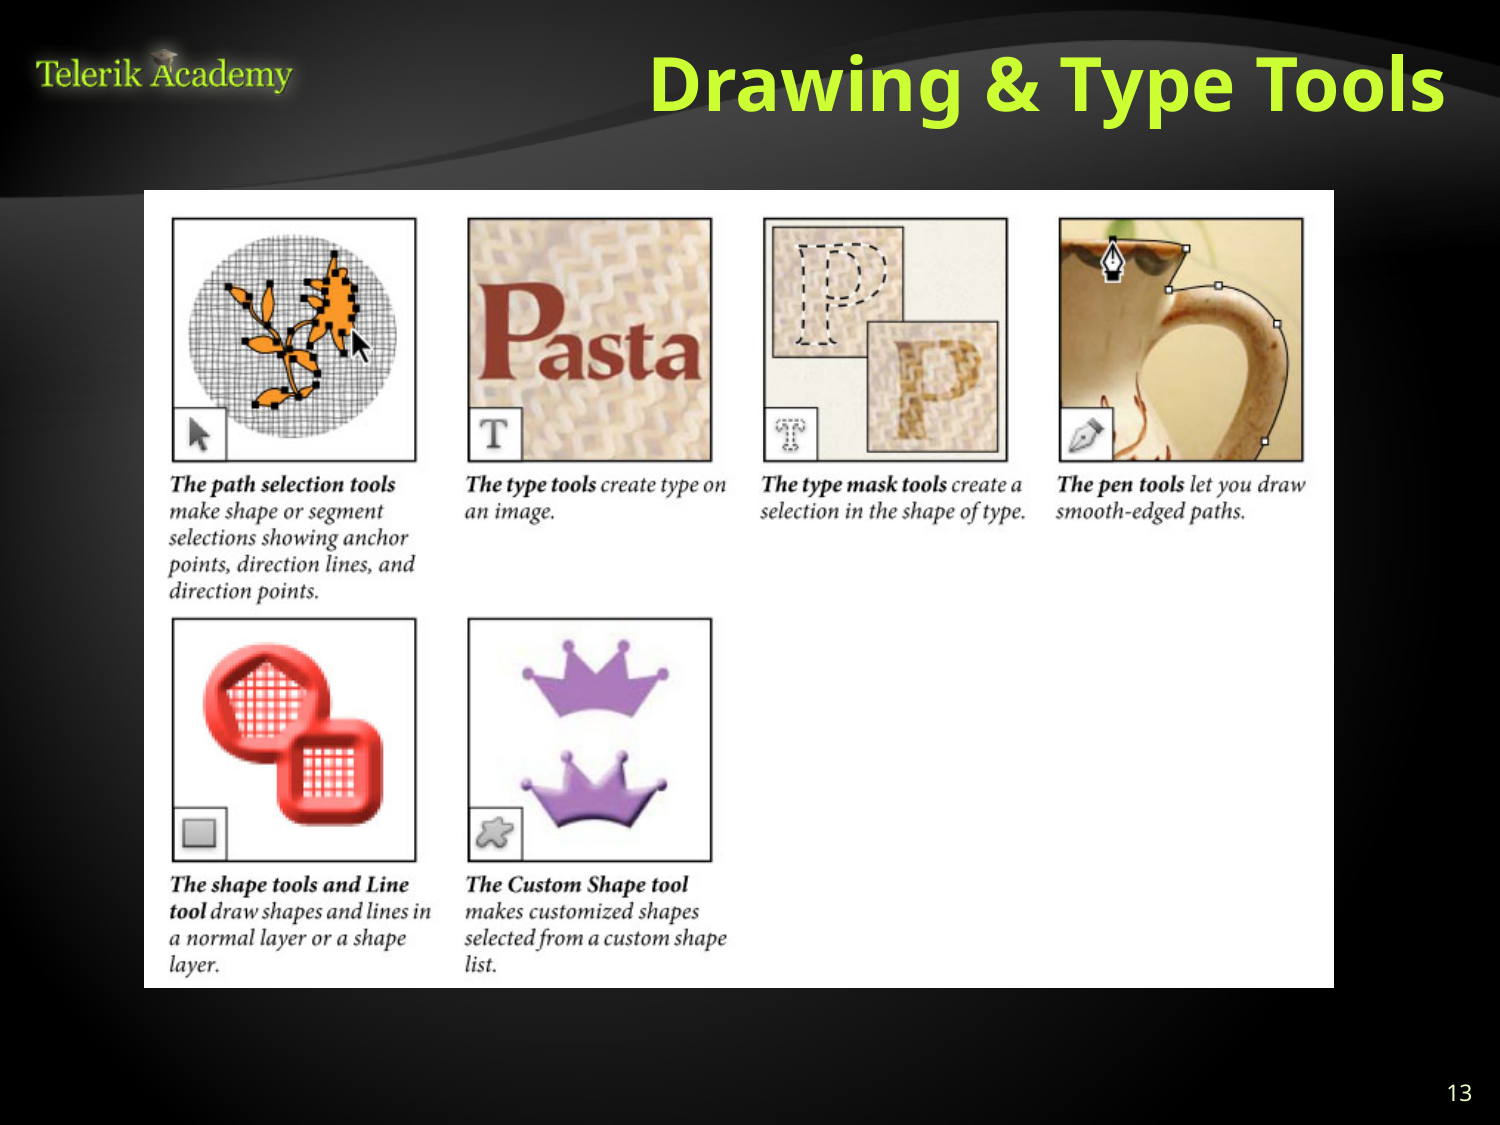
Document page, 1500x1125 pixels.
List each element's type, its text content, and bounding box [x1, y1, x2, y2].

title Drawing & Type Tools [300, 12, 1463, 150]
picture [0, 0, 1500, 1125]
slide_number 13 [1412, 1074, 1488, 1113]
